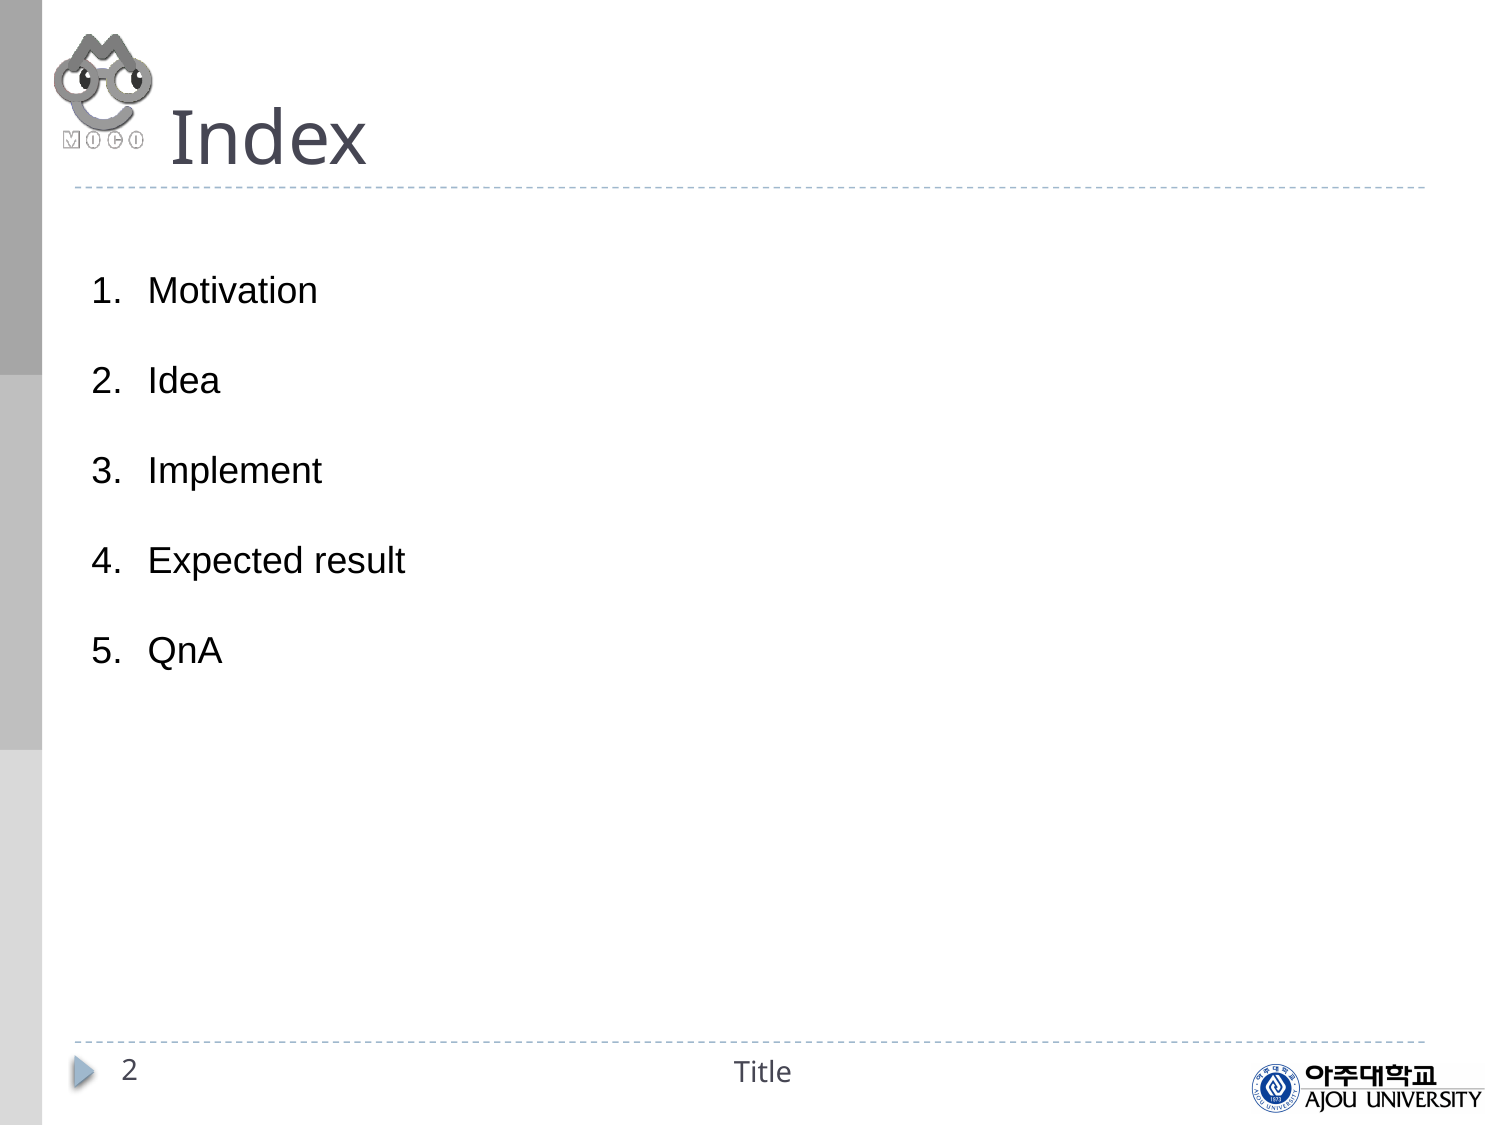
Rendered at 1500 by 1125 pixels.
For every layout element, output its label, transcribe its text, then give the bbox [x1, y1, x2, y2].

title Index [155, 37, 1425, 188]
footer Title [475, 1042, 1051, 1103]
text_box Motivation Idea Implement Expected result QnA [76, 213, 1034, 679]
slide_number 2 [94, 1040, 166, 1101]
picture [1251, 1063, 1485, 1114]
picture [50, 30, 156, 150]
